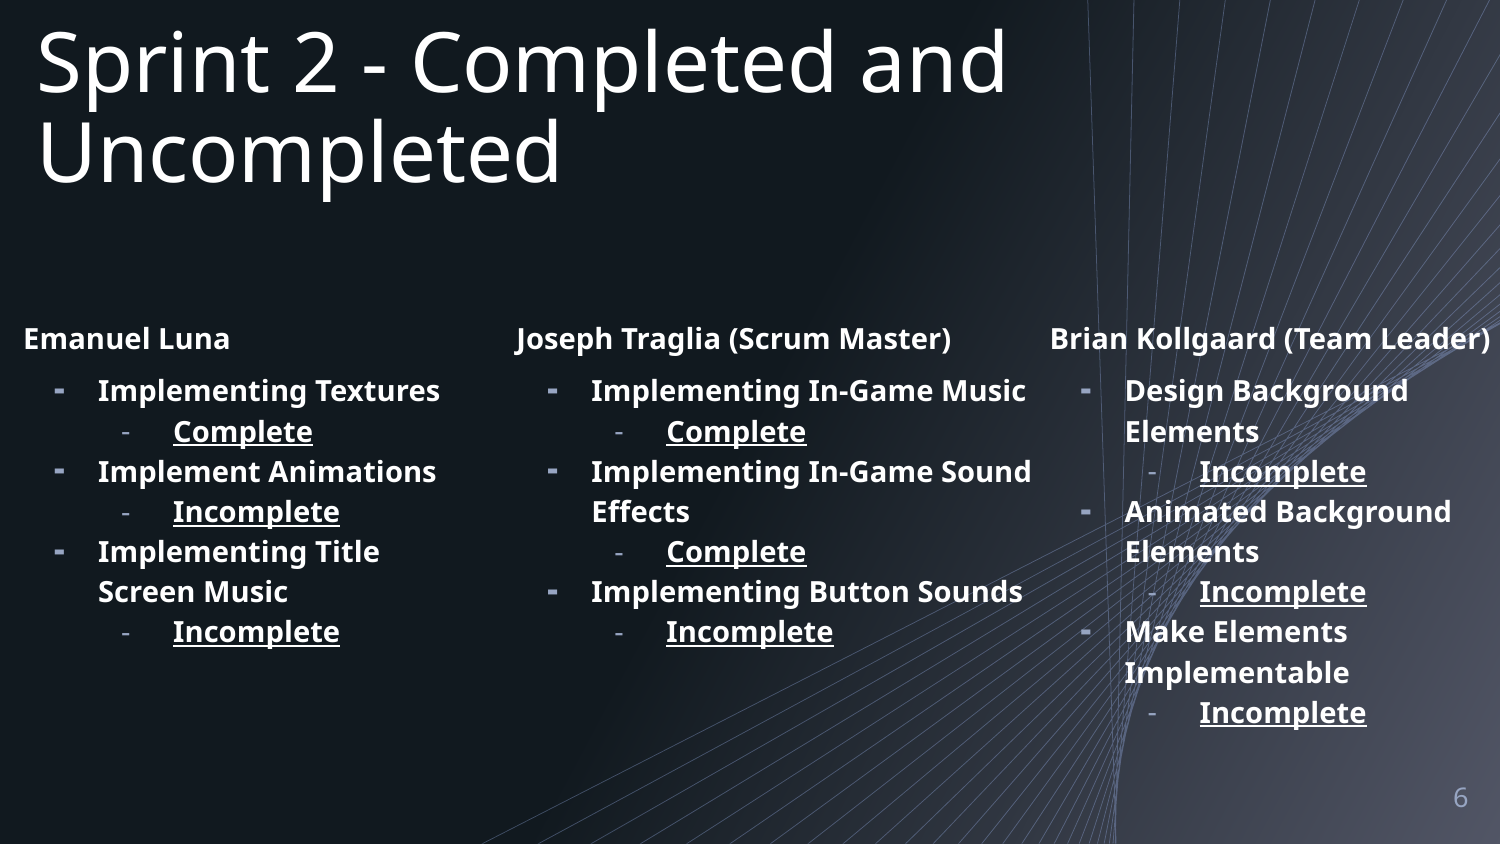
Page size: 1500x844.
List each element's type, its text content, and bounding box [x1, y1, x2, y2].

title Sprint 2 - Completed and Uncompleted [36, 55, 1464, 201]
slide_number ‹#› [1378, 766, 1469, 832]
list Brian Kollgaard (Team Leader) Design Background Elements Incomplete Animated Background Elements Incomplete Make Elements Implementable Incomplete [1049, 314, 1500, 572]
list Emanuel Luna Implementing Textures Complete Implement Animations Incomplete Implementing Title Screen Music Incomplete [23, 314, 453, 572]
list Joseph Traglia (Scrum Master) Implementing In-Game Music Complete Implementing In-Game Sound Effects Complete Implementing Button Sounds Incomplete [516, 314, 1039, 572]
